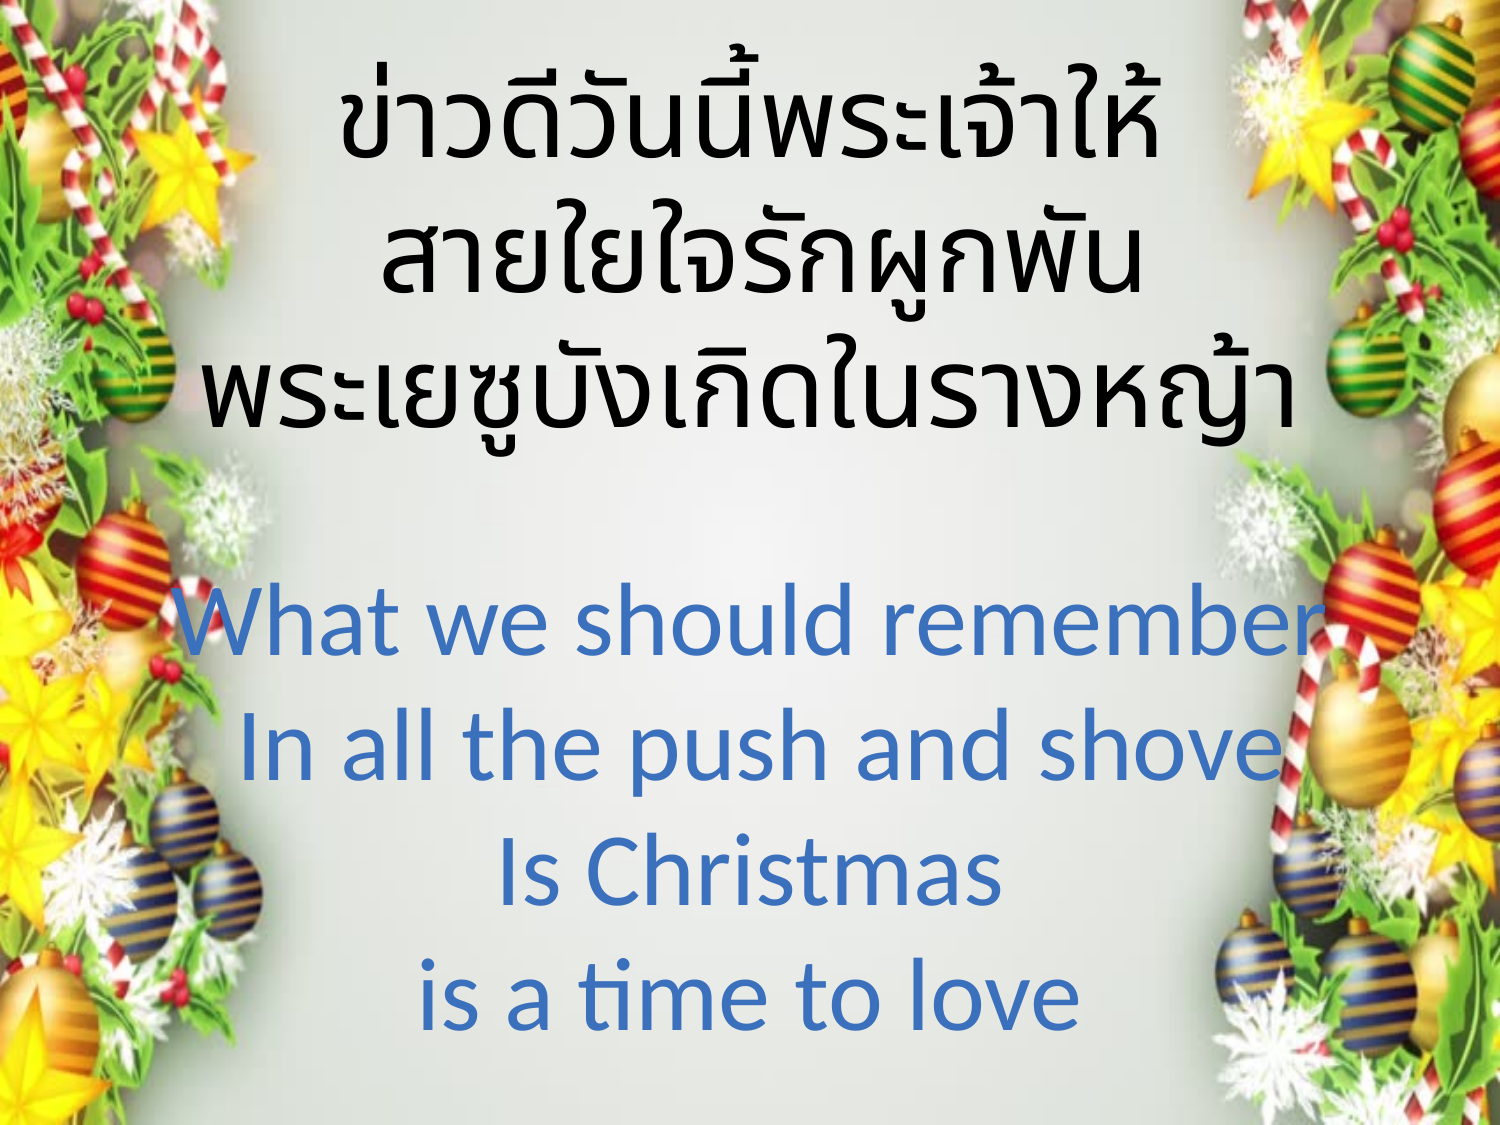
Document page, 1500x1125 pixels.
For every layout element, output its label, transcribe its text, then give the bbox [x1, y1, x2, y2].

text_box What we should remember In all the push and shove Is Christmas is a time to love [155, 544, 1345, 1125]
text_box ข่าวดีวันนี้พระเจ้าให้ สายใยใจรักผูกพัน พระเยซูบังเกิดในรางหญ้า [182, 37, 1318, 458]
picture [0, 0, 1500, 1125]
